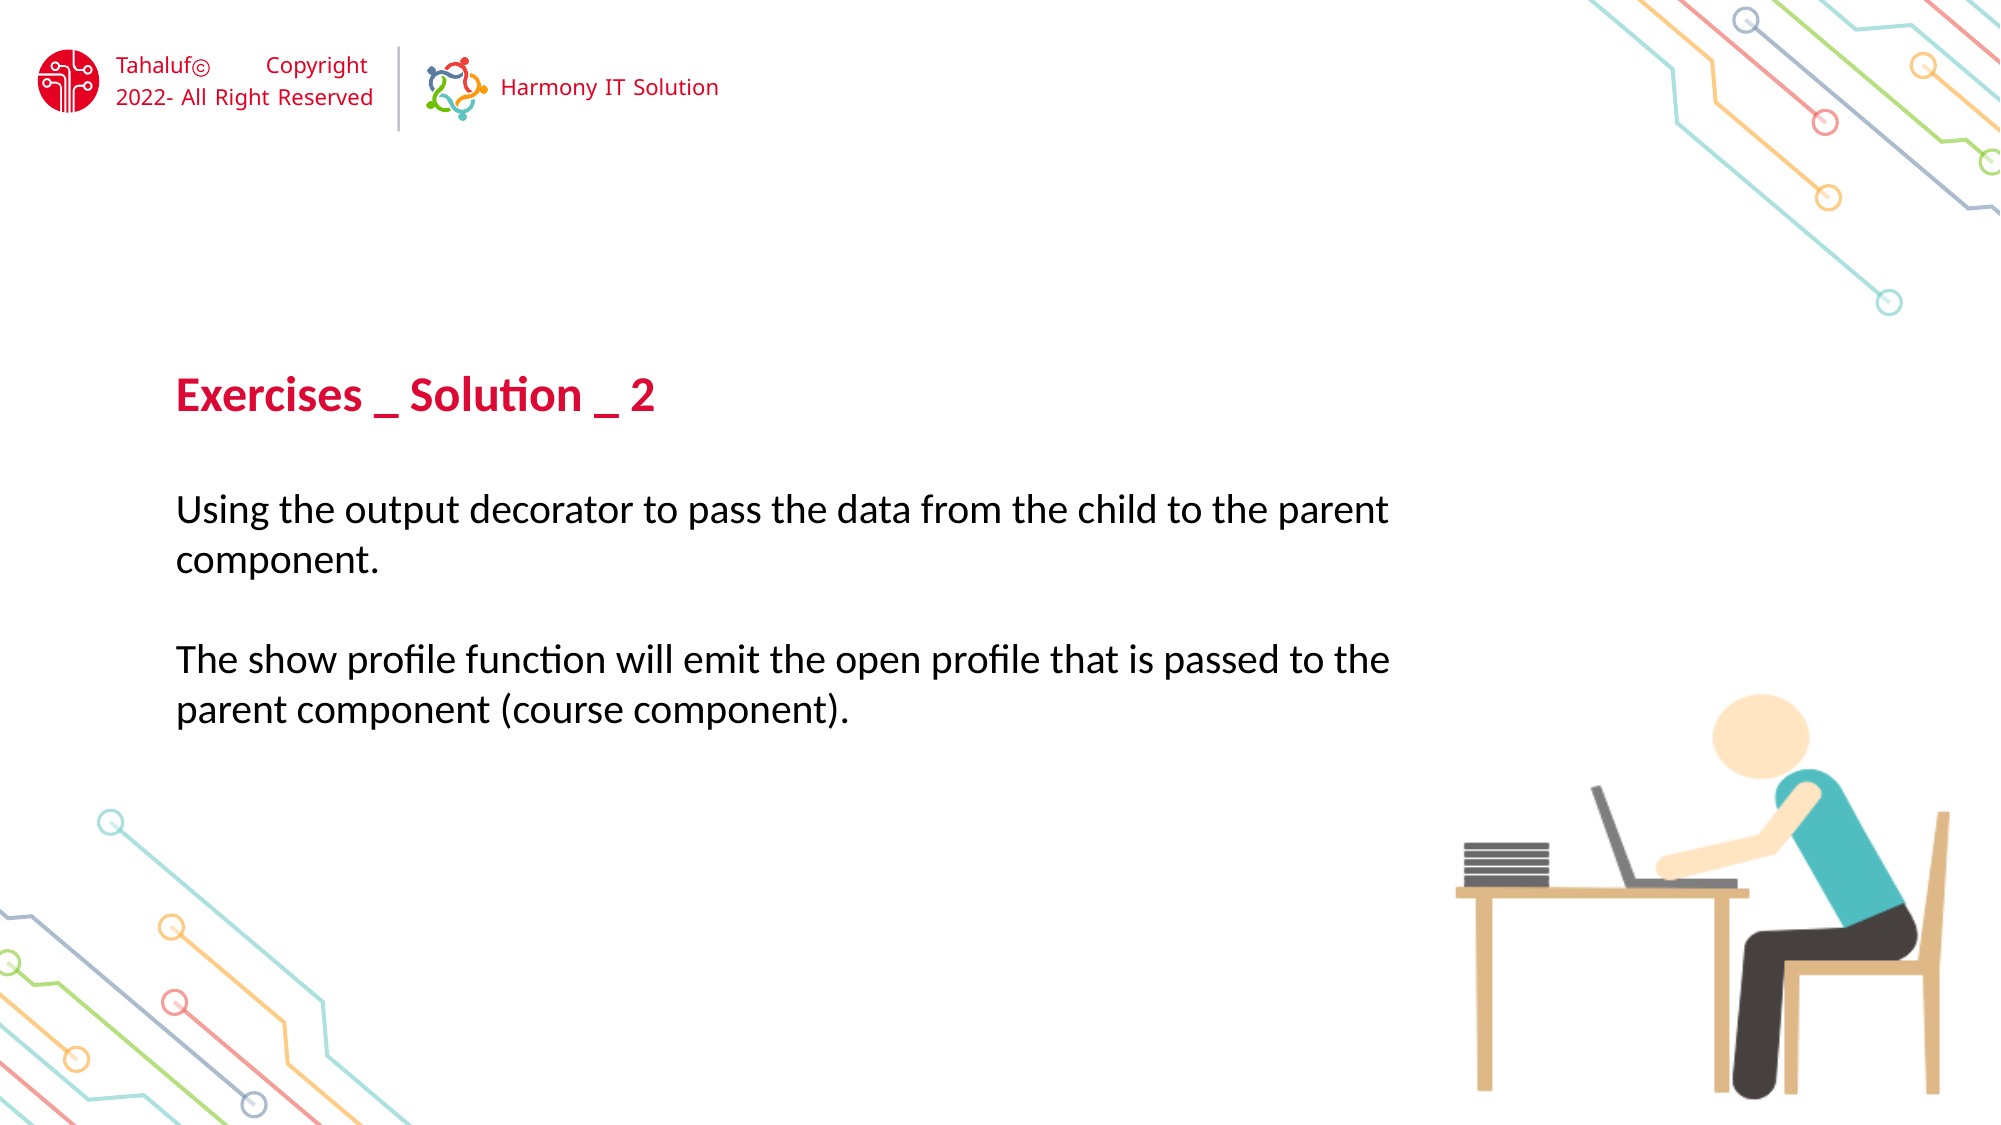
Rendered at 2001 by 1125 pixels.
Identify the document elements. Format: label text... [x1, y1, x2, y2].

text_box Exercises _ Solution _ 2 Using the output decorator to pass the data from the child to the parent component. The show profile function will emit the open profile that is passed to the parent component (course component). [160, 354, 1437, 1040]
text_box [426, 57, 488, 121]
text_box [1587, 0, 2000, 317]
picture [192, 59, 210, 77]
picture [1401, 665, 2000, 1112]
text_box Tahaluf Copyright 2022- All Right Reserved [114, 45, 378, 110]
text_box [37, 49, 100, 113]
text_box Harmony IT Solution [499, 71, 733, 100]
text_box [0, 808, 413, 1125]
